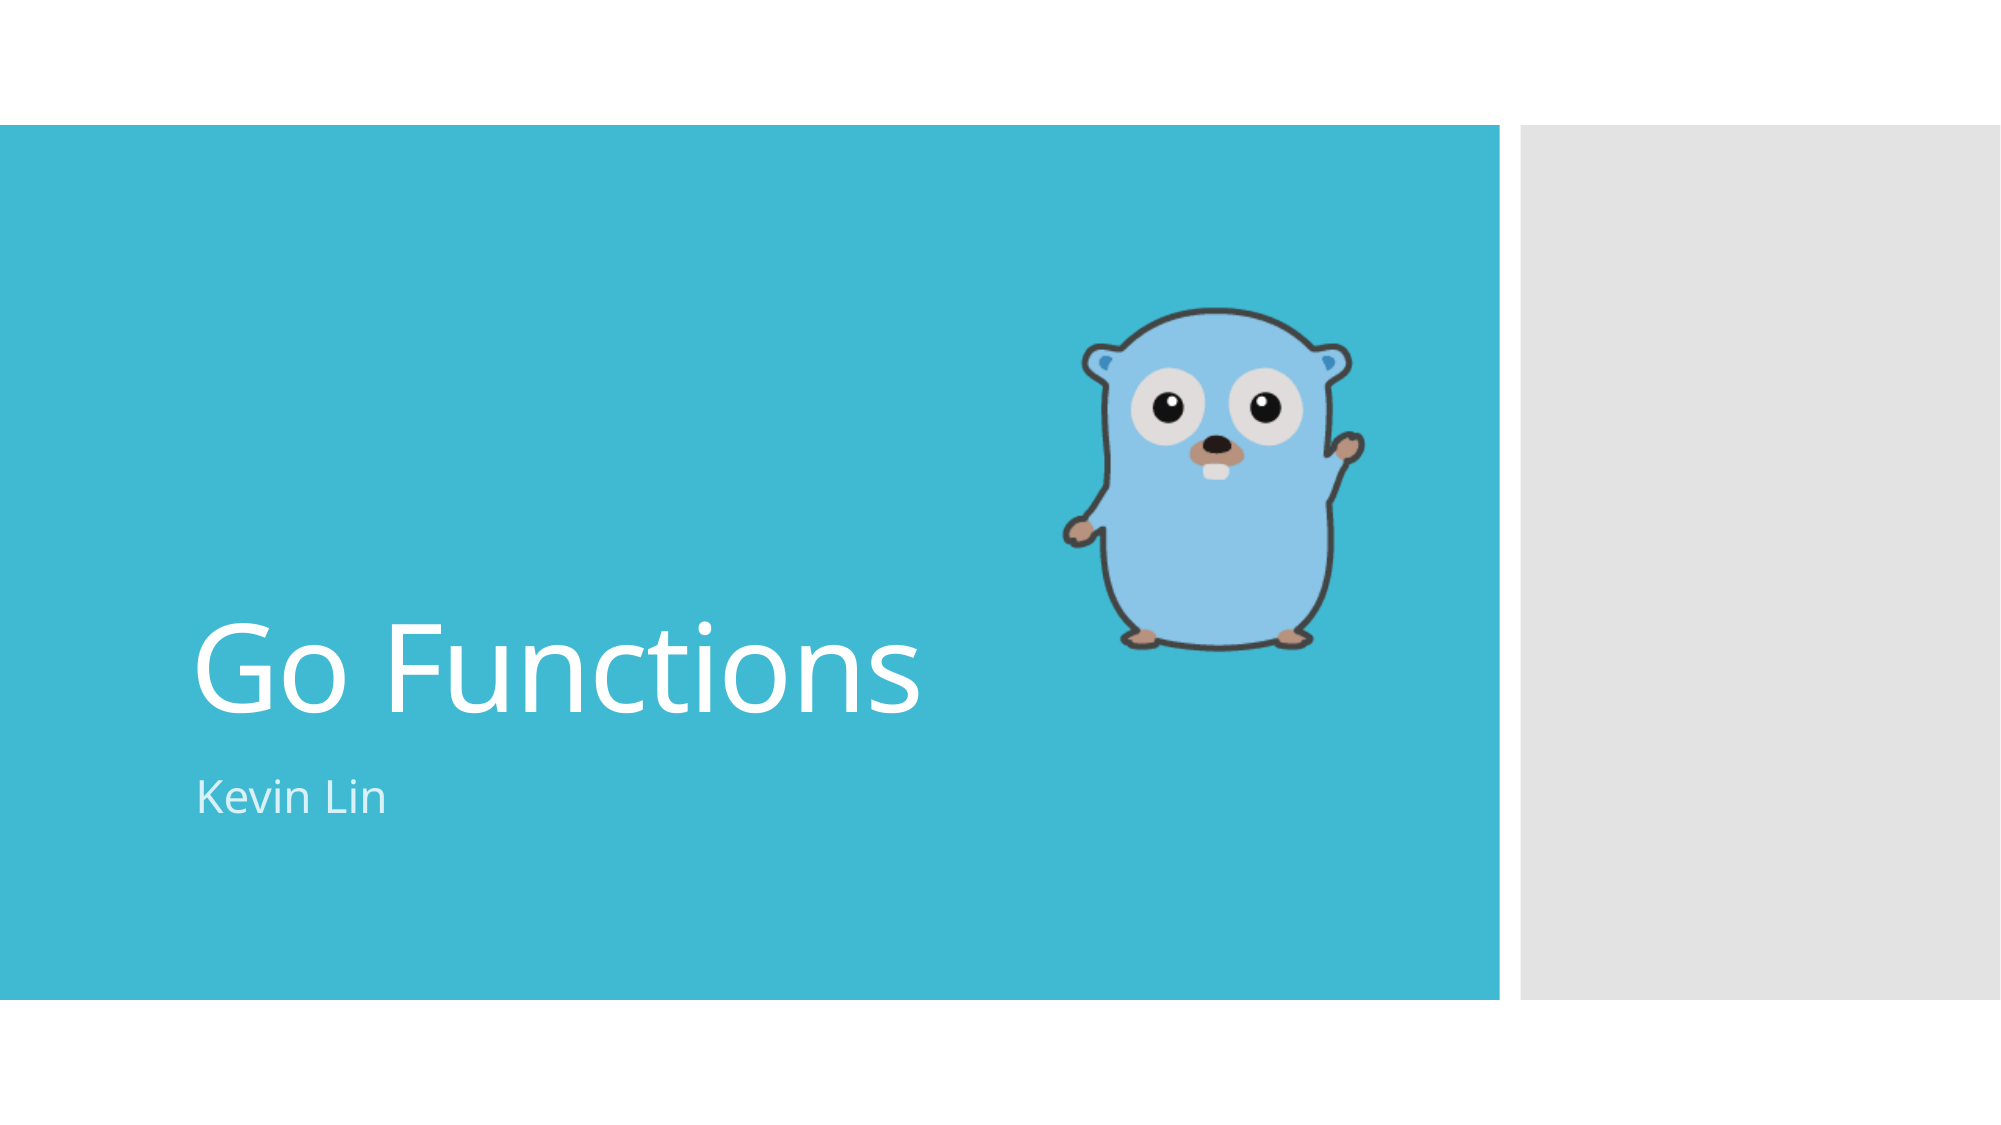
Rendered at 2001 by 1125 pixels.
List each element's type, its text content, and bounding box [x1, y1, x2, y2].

subtitle Kevin Lin [180, 766, 1381, 917]
picture [1031, 292, 1407, 668]
title Go Functions [175, 213, 1376, 747]
